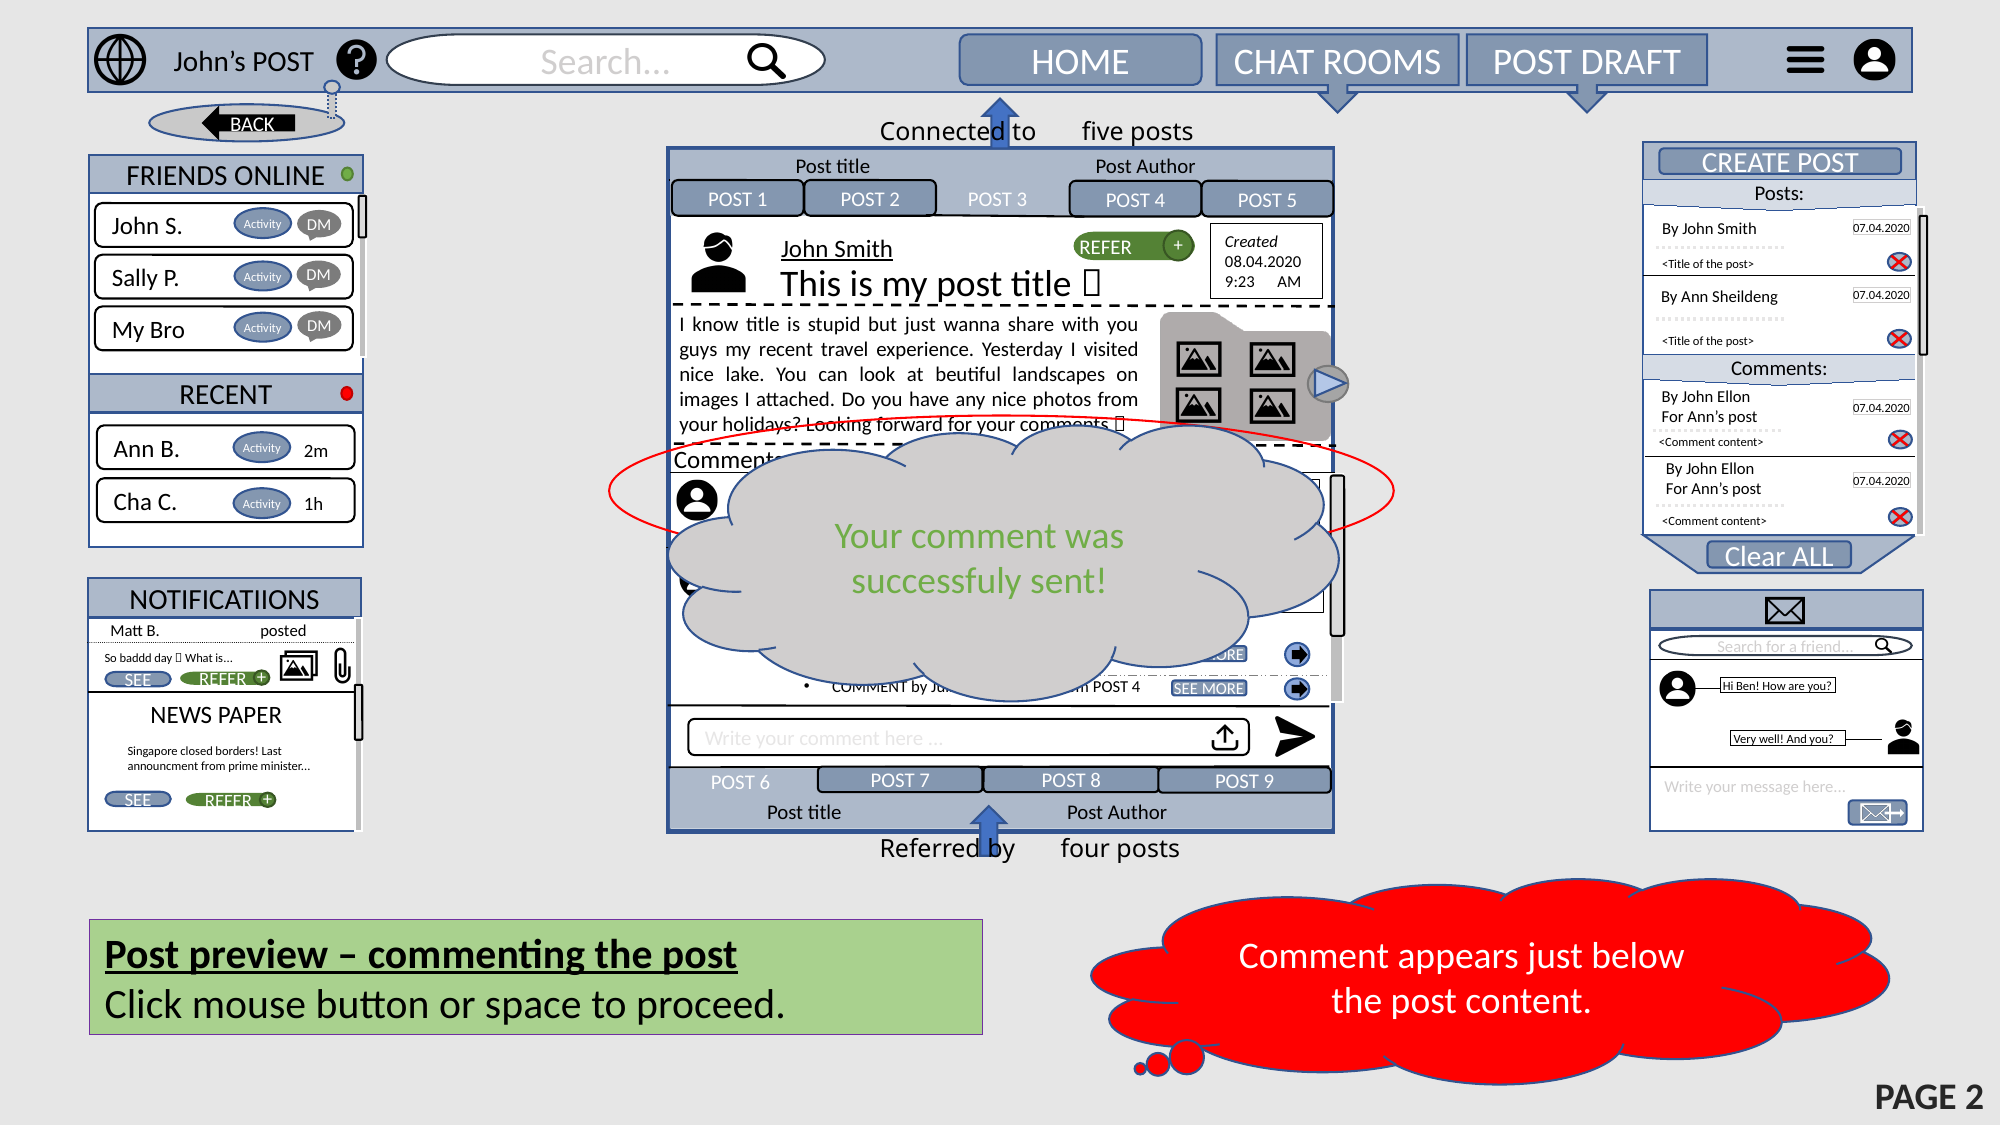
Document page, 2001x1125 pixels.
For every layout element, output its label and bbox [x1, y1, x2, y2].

picture [745, 41, 788, 81]
picture [1209, 722, 1241, 753]
picture [1761, 587, 1809, 634]
picture [676, 479, 718, 521]
picture [1271, 712, 1319, 761]
picture [331, 34, 382, 85]
picture [678, 223, 759, 304]
text_box [89, 154, 367, 548]
picture [87, 27, 153, 92]
text_box [87, 577, 364, 832]
picture [1784, 38, 1827, 81]
picture [679, 557, 721, 599]
picture [322, 645, 363, 686]
picture [1853, 38, 1896, 81]
text_box [1307, 365, 1349, 403]
picture [279, 645, 319, 685]
picture [1880, 714, 1927, 761]
text_box [1649, 589, 1924, 832]
text_box [1090, 878, 1891, 1086]
picture [1874, 637, 1893, 654]
text_box [1859, 1064, 2000, 1125]
picture [1659, 670, 1696, 707]
text_box [89, 919, 983, 1035]
text_box [87, 27, 1913, 870]
text_box [1640, 141, 1929, 575]
picture [1135, 266, 1356, 487]
